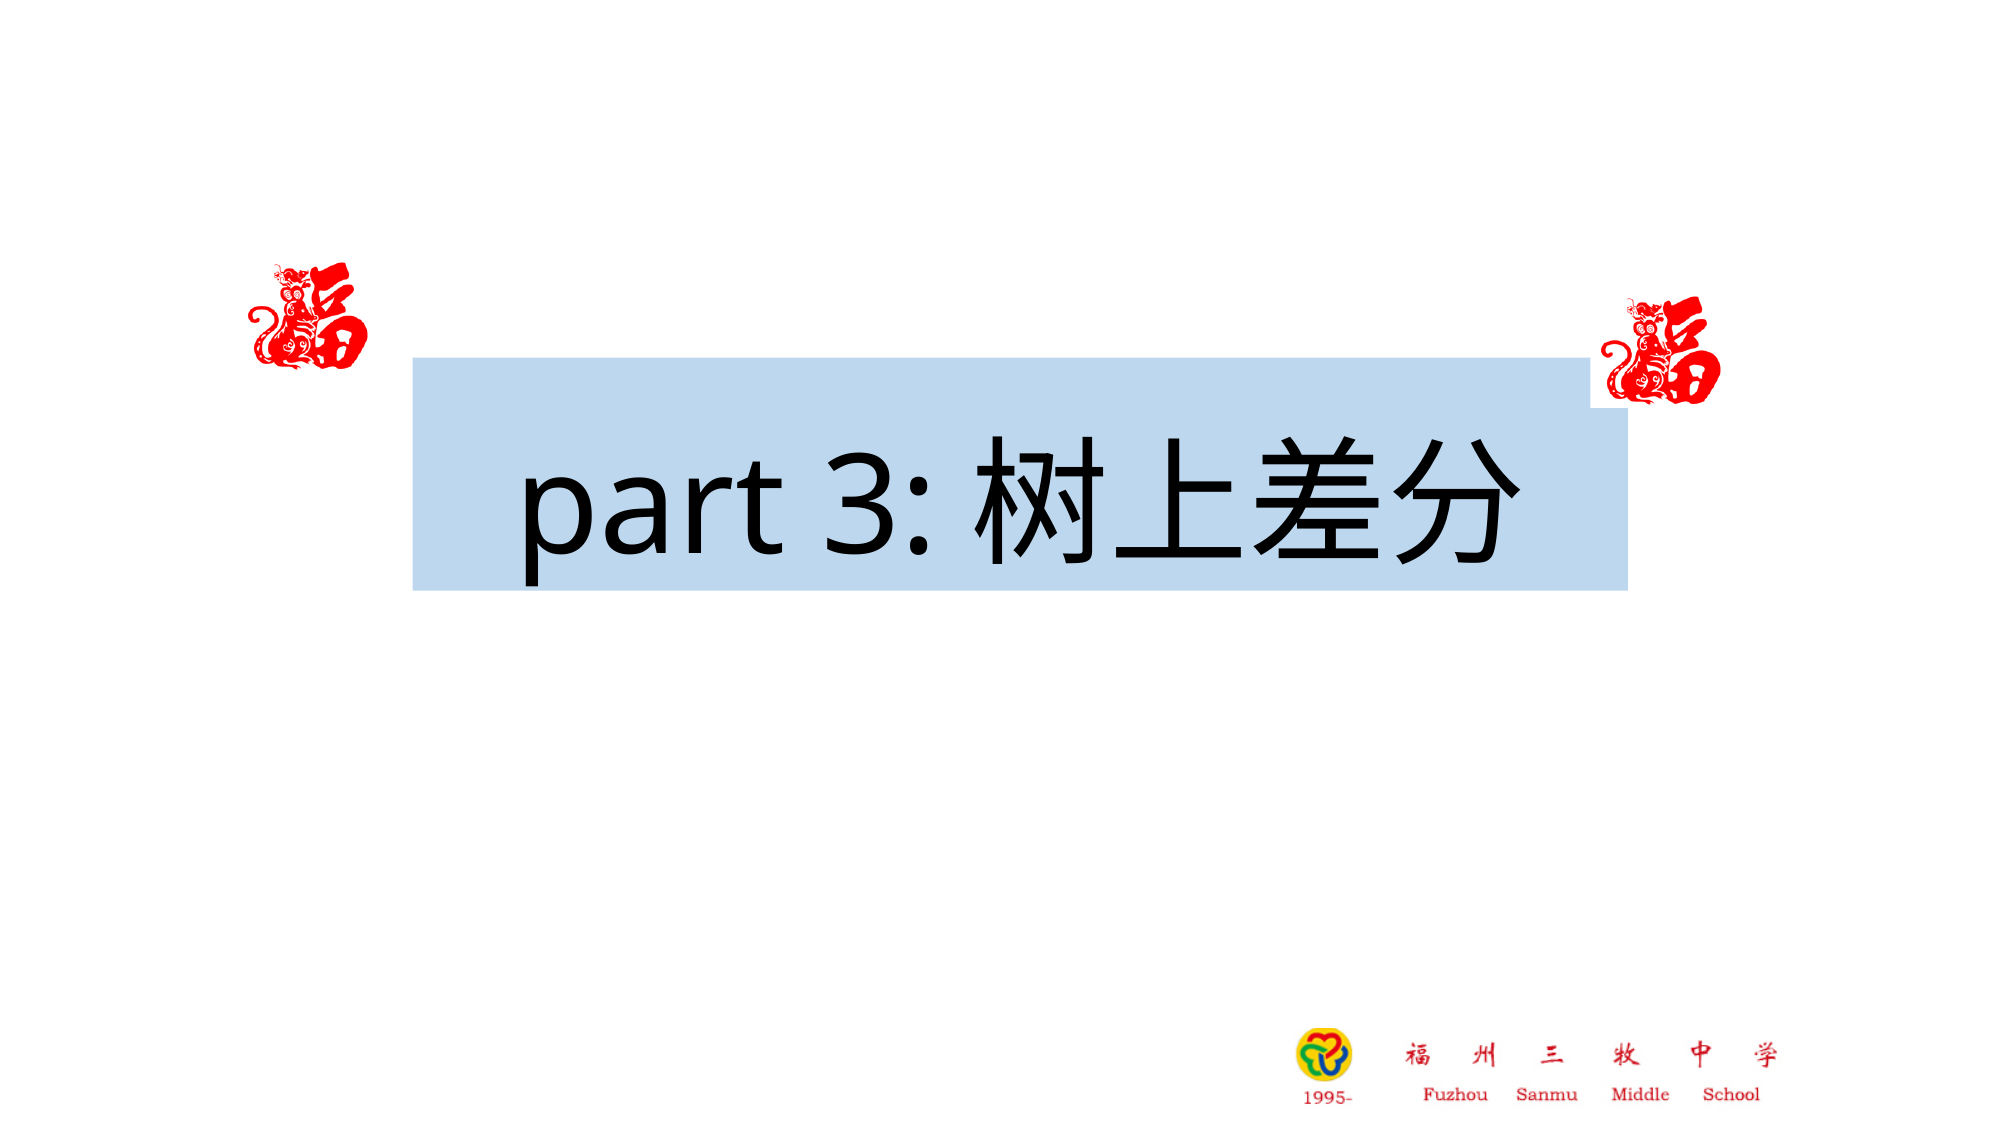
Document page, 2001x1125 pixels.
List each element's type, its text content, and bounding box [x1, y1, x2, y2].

picture [237, 259, 398, 373]
picture [1590, 293, 1751, 408]
picture [1253, 1028, 1856, 1114]
title part 3:树上差分 [412, 357, 1628, 591]
